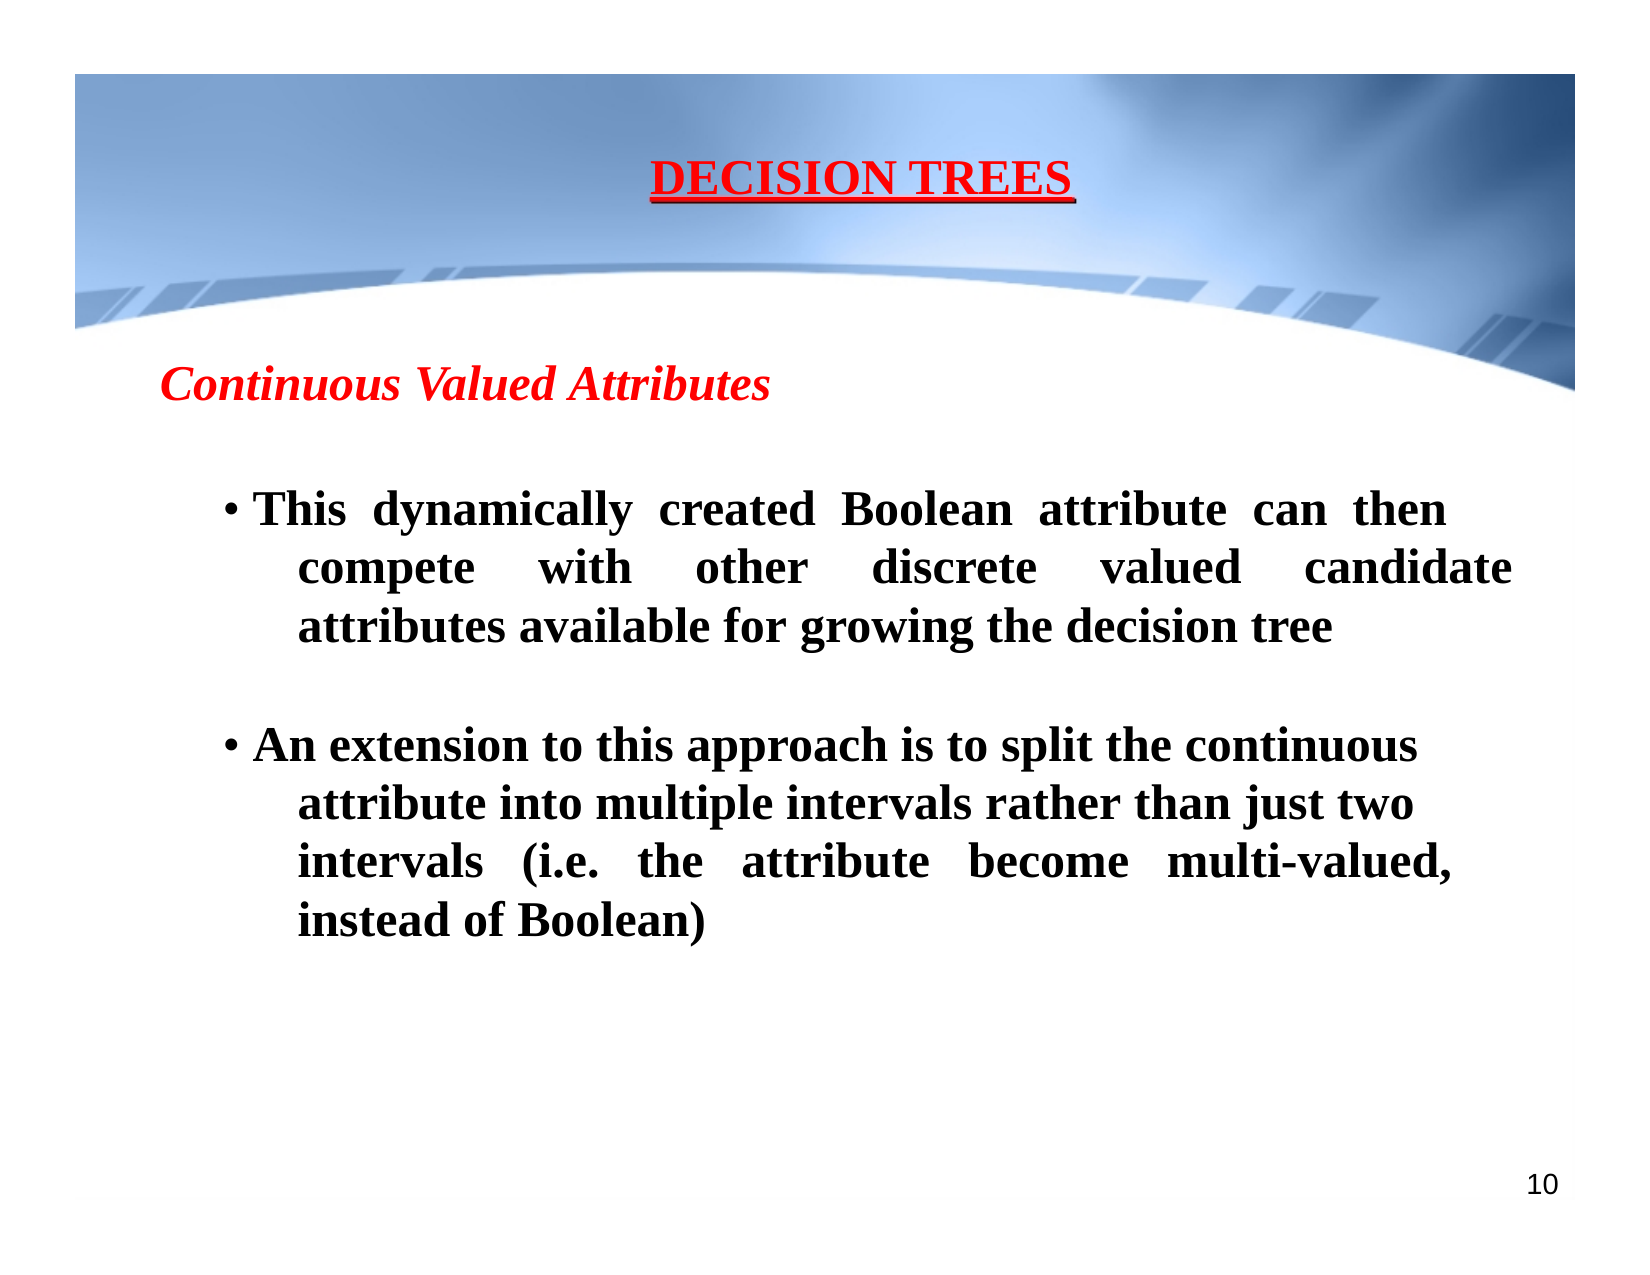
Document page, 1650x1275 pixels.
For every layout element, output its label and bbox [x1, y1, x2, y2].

picture [74, 74, 1576, 1201]
